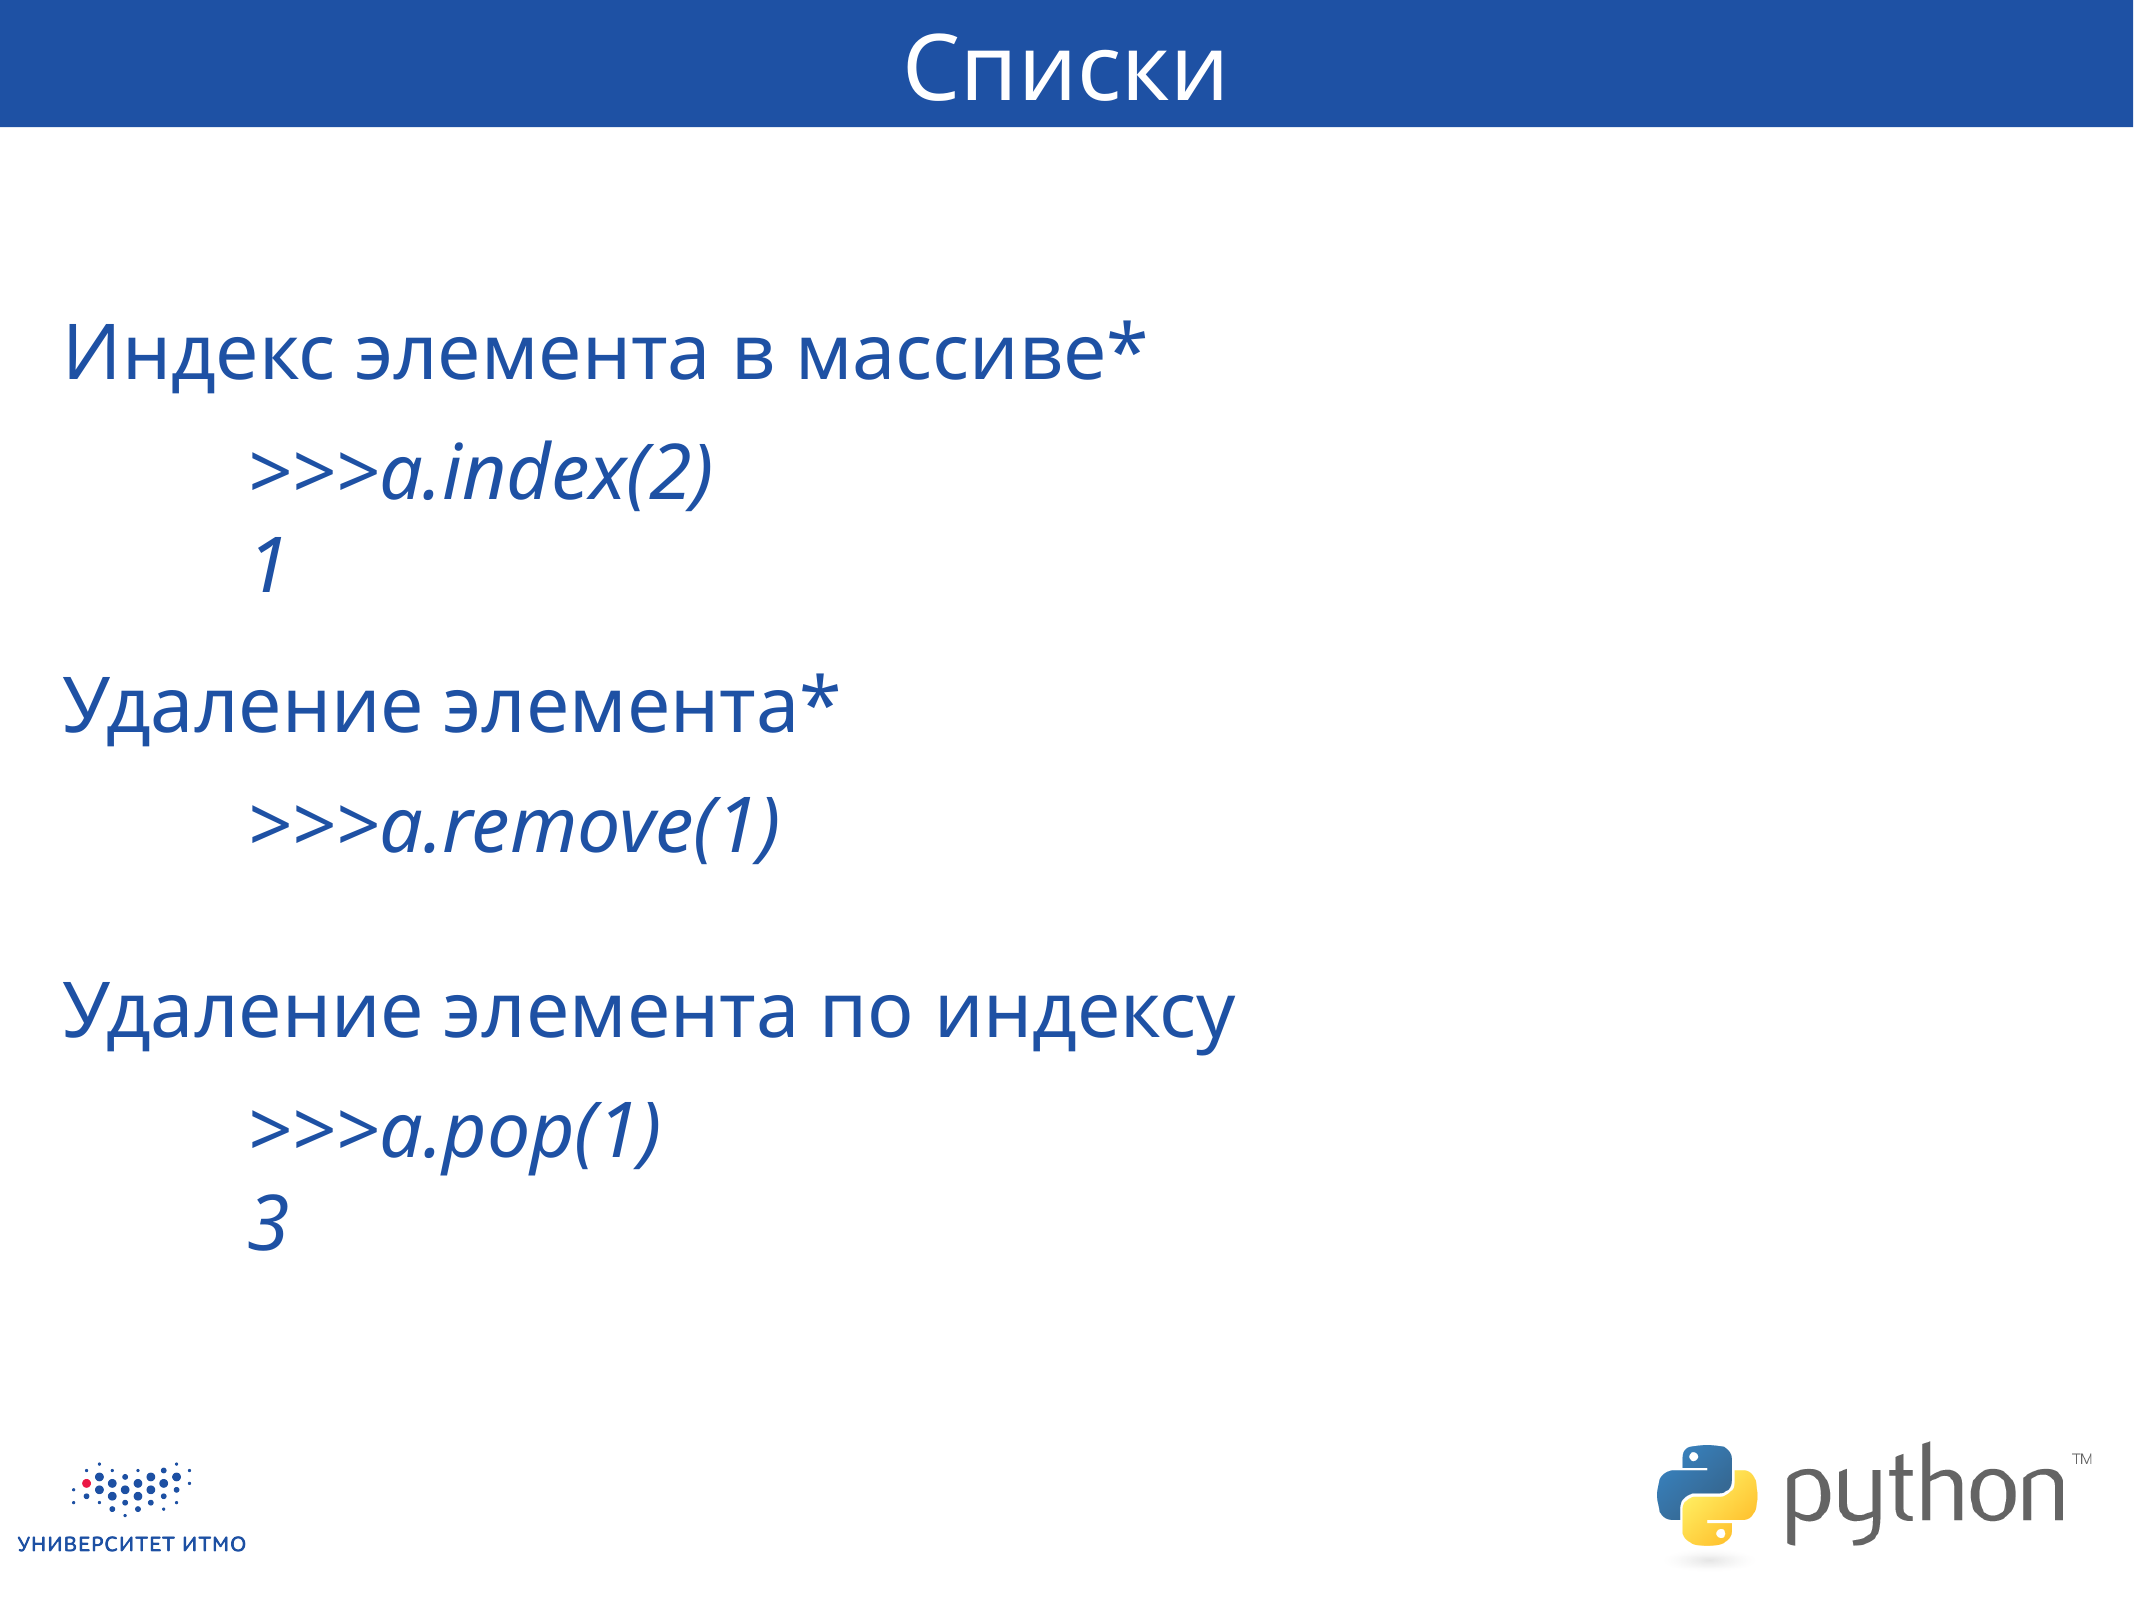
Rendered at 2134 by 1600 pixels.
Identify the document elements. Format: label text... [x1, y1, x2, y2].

title Списки [0, 0, 2134, 128]
text_box Удаление элемента по индексу [54, 952, 1923, 1080]
text_box Индекс элемента в массиве* [54, 293, 1923, 422]
picture [0, 1413, 263, 1600]
picture [1584, 1414, 2134, 1600]
text_box Удаление элемента* [54, 646, 1923, 774]
text_box >>>a.index(2) 1 [239, 422, 1288, 646]
text_box >>>a.remove(1) [239, 774, 1235, 895]
text_box >>>a.pop(1) 3 [239, 1080, 1215, 1300]
